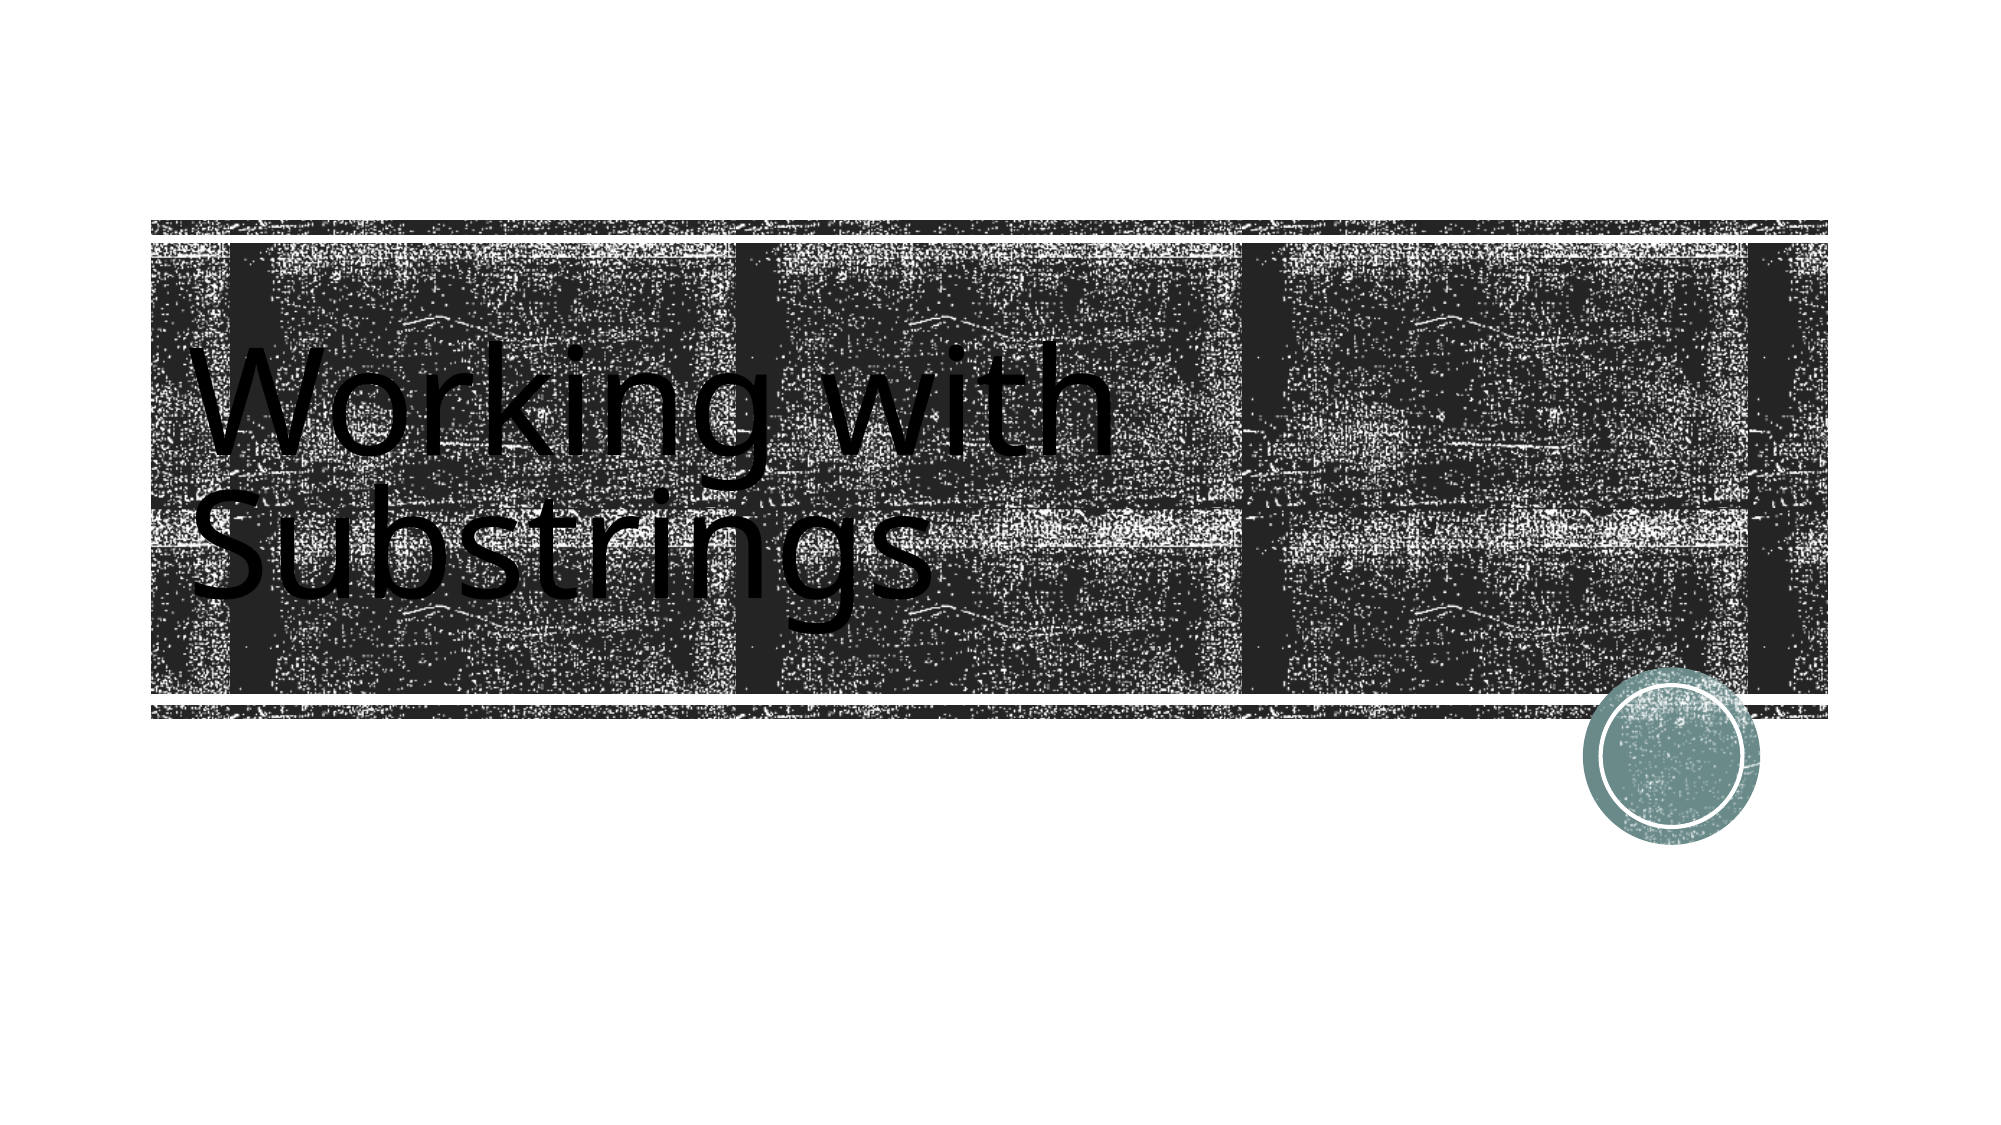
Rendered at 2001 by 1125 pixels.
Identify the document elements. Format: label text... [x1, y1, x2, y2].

title Working with Substrings [172, 234, 1808, 733]
